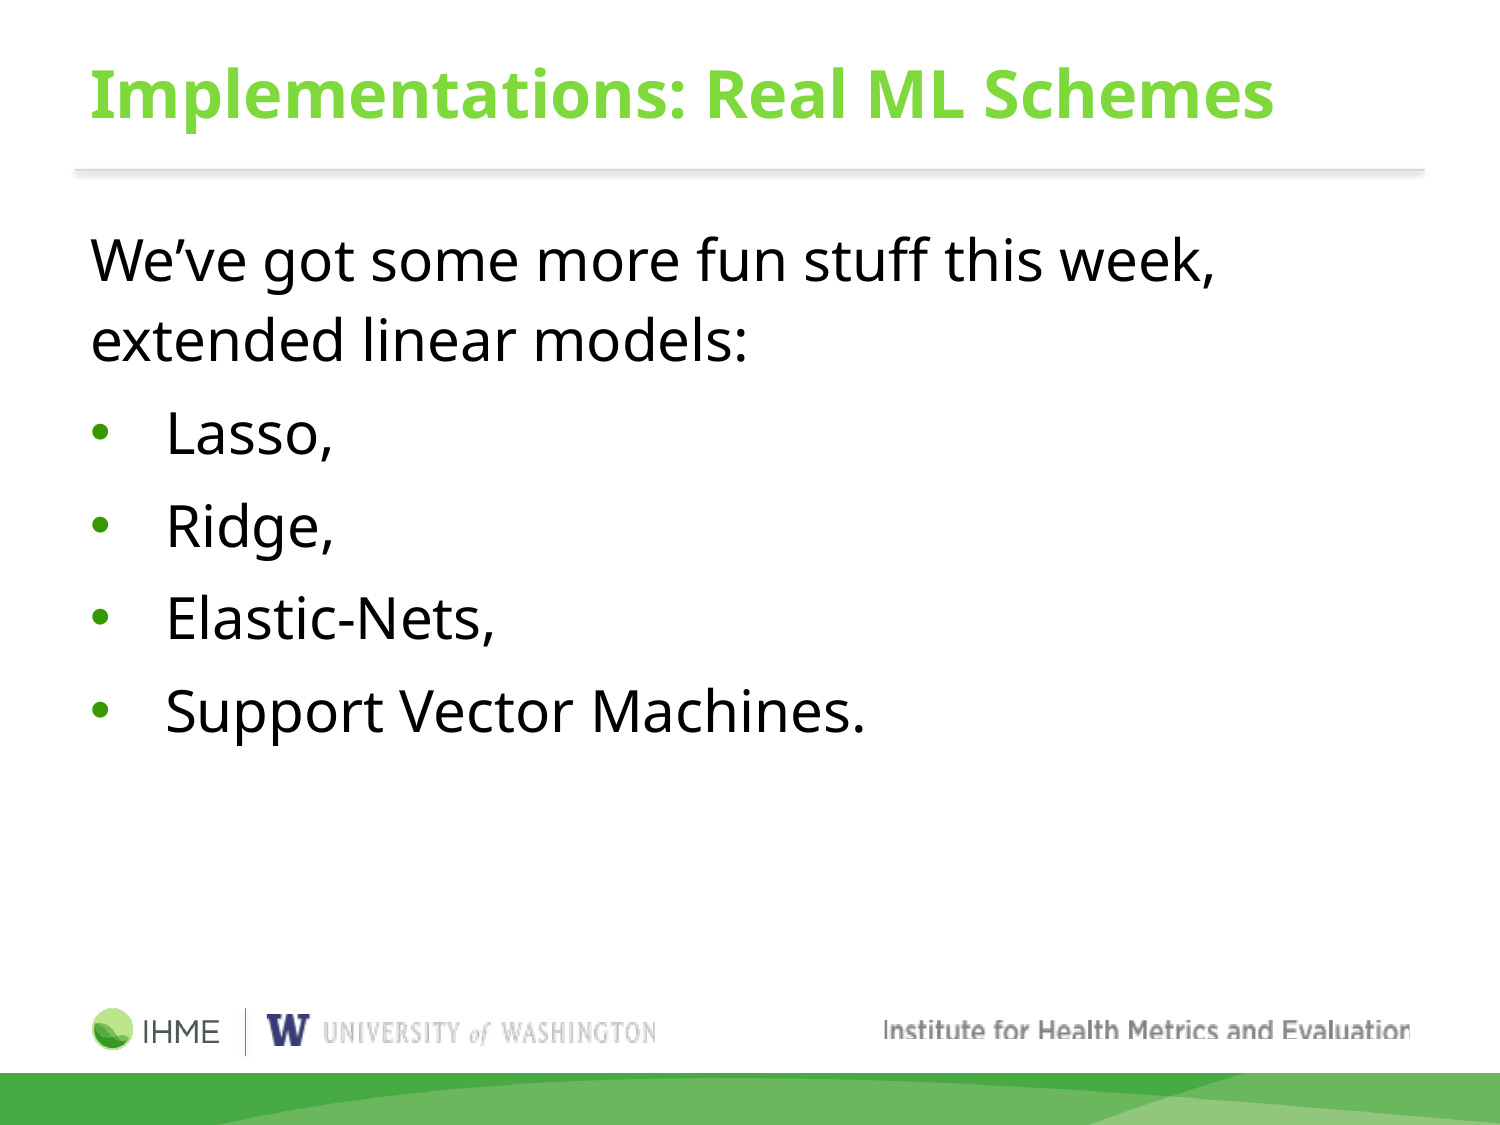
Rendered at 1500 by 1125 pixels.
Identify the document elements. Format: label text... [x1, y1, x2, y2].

list We’ve got some more fun stuff this week, extended linear models: Lasso, Ridge, Elastic-Nets, Support Vector Machines. [75, 205, 1425, 944]
picture [92, 1008, 219, 1050]
title Implementations: Real ML Schemes [75, 44, 1425, 138]
picture [0, 1073, 1500, 1125]
